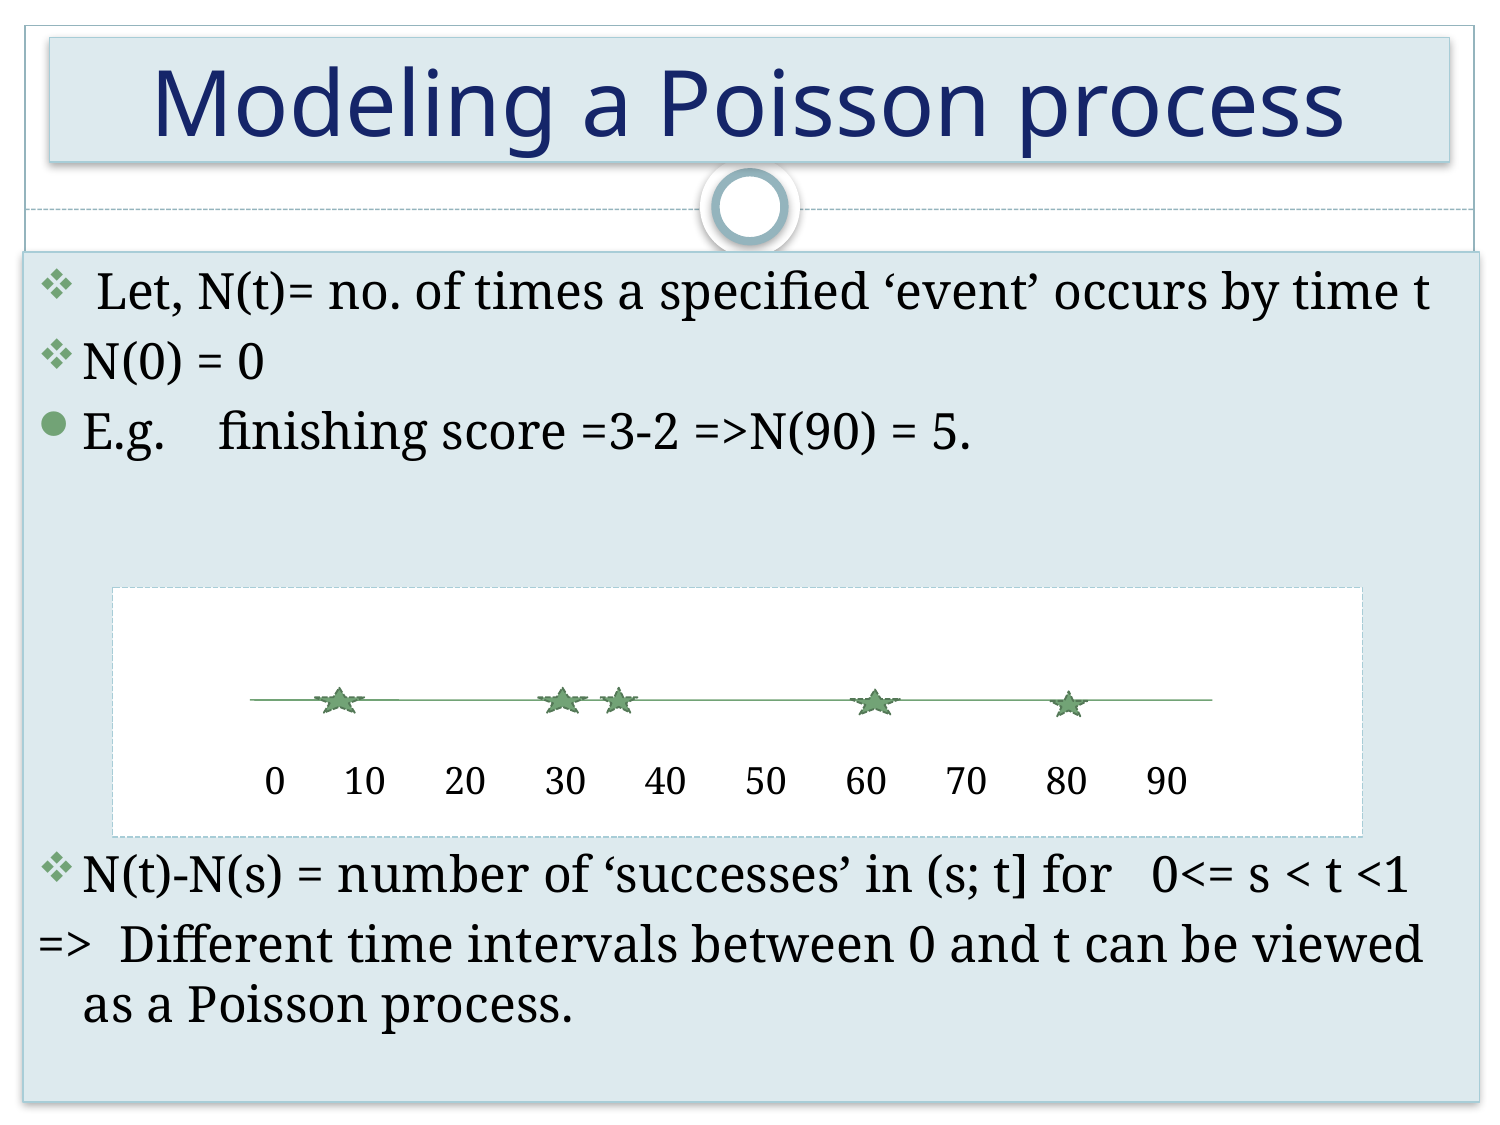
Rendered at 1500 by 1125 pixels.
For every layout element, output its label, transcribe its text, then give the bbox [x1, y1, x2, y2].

text_box [1065, 690, 1073, 697]
text_box [322, 710, 332, 714]
text_box [858, 710, 874, 716]
text_box 0 10 20 30 40 50 60 70 80 90 [249, 749, 1213, 810]
text_box [622, 710, 632, 714]
text_box [607, 686, 632, 697]
text_box [1056, 710, 1082, 718]
text_box [875, 710, 892, 716]
text_box [329, 686, 348, 697]
text_box [112, 587, 1363, 838]
title Modeling a Poisson process [49, 37, 1450, 163]
text_box [344, 710, 356, 714]
text_box [552, 686, 571, 697]
list Let, N(t)= no. of times a specified ‘event’ occurs by time t N(0) = 0 E.g. finishing score =3-2 =>N(90) = 5. N(t)-N(s) = number of ‘successes’ in (s; t] for 0<= s < t <1 => Different time intervals between 0 and t can be viewed as a Poisson process. [22, 251, 1480, 1103]
text_box [870, 688, 881, 697]
